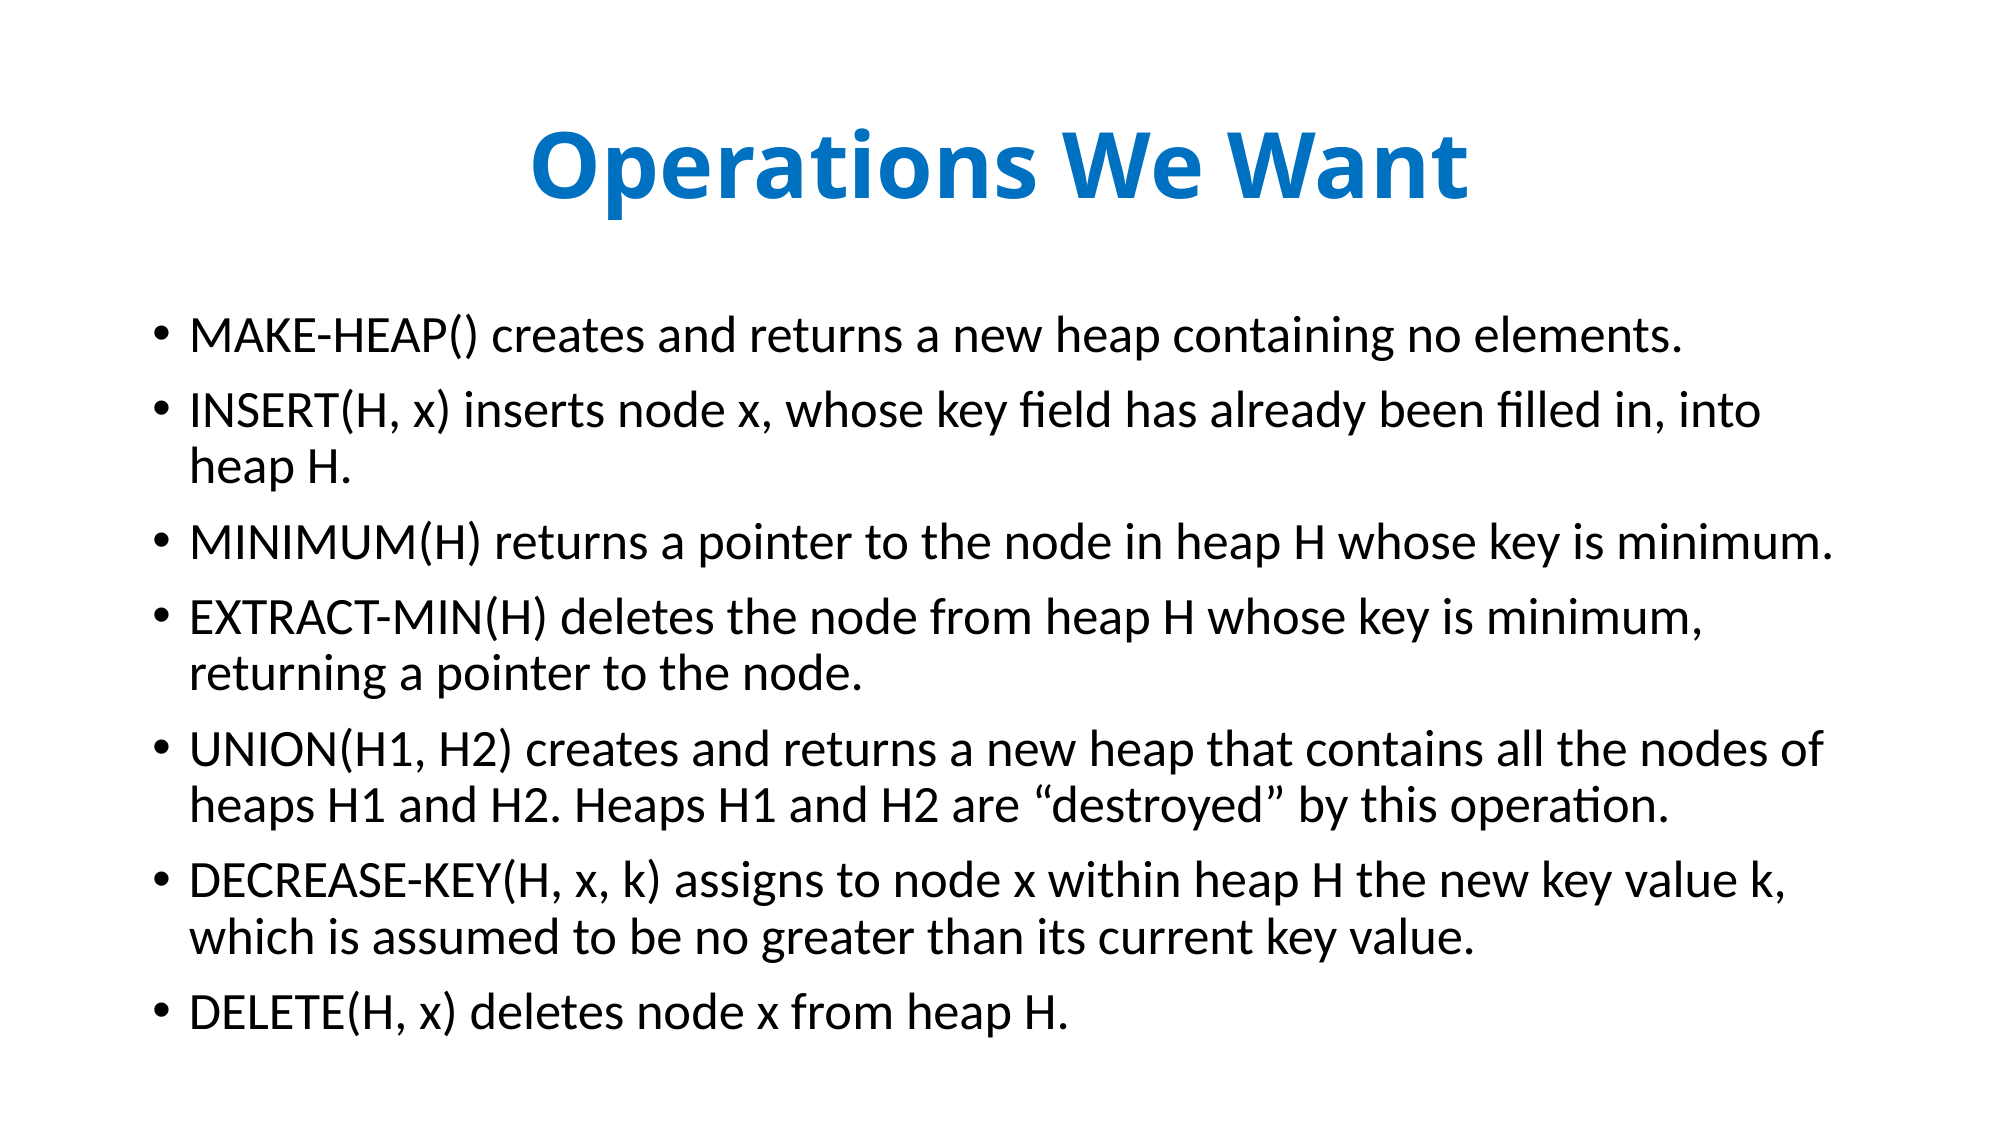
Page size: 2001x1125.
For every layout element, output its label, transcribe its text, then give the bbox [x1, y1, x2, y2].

title Operations We Want [137, 59, 1863, 278]
list MAKE-HEAP() creates and returns a new heap containing no elements. INSERT(H, x) inserts node x, whose key field has already been filled in, into heap H. MINIMUM(H) returns a pointer to the node in heap H whose key is minimum. EXTRACT-MIN(H) deletes the node from heap H whose key is minimum, returning a pointer to the node. UNION(H1, H2) creates and returns a new heap that contains all the nodes of heaps H1 and H2. Heaps H1 and H2 are “destroyed” by this operation. DECREASE-KEY(H, x, k) assigns to node x within heap H the new key value k, which is assumed to be no greater than its current key value. DELETE(H, x) deletes node x from heap H. [137, 299, 1863, 1066]
